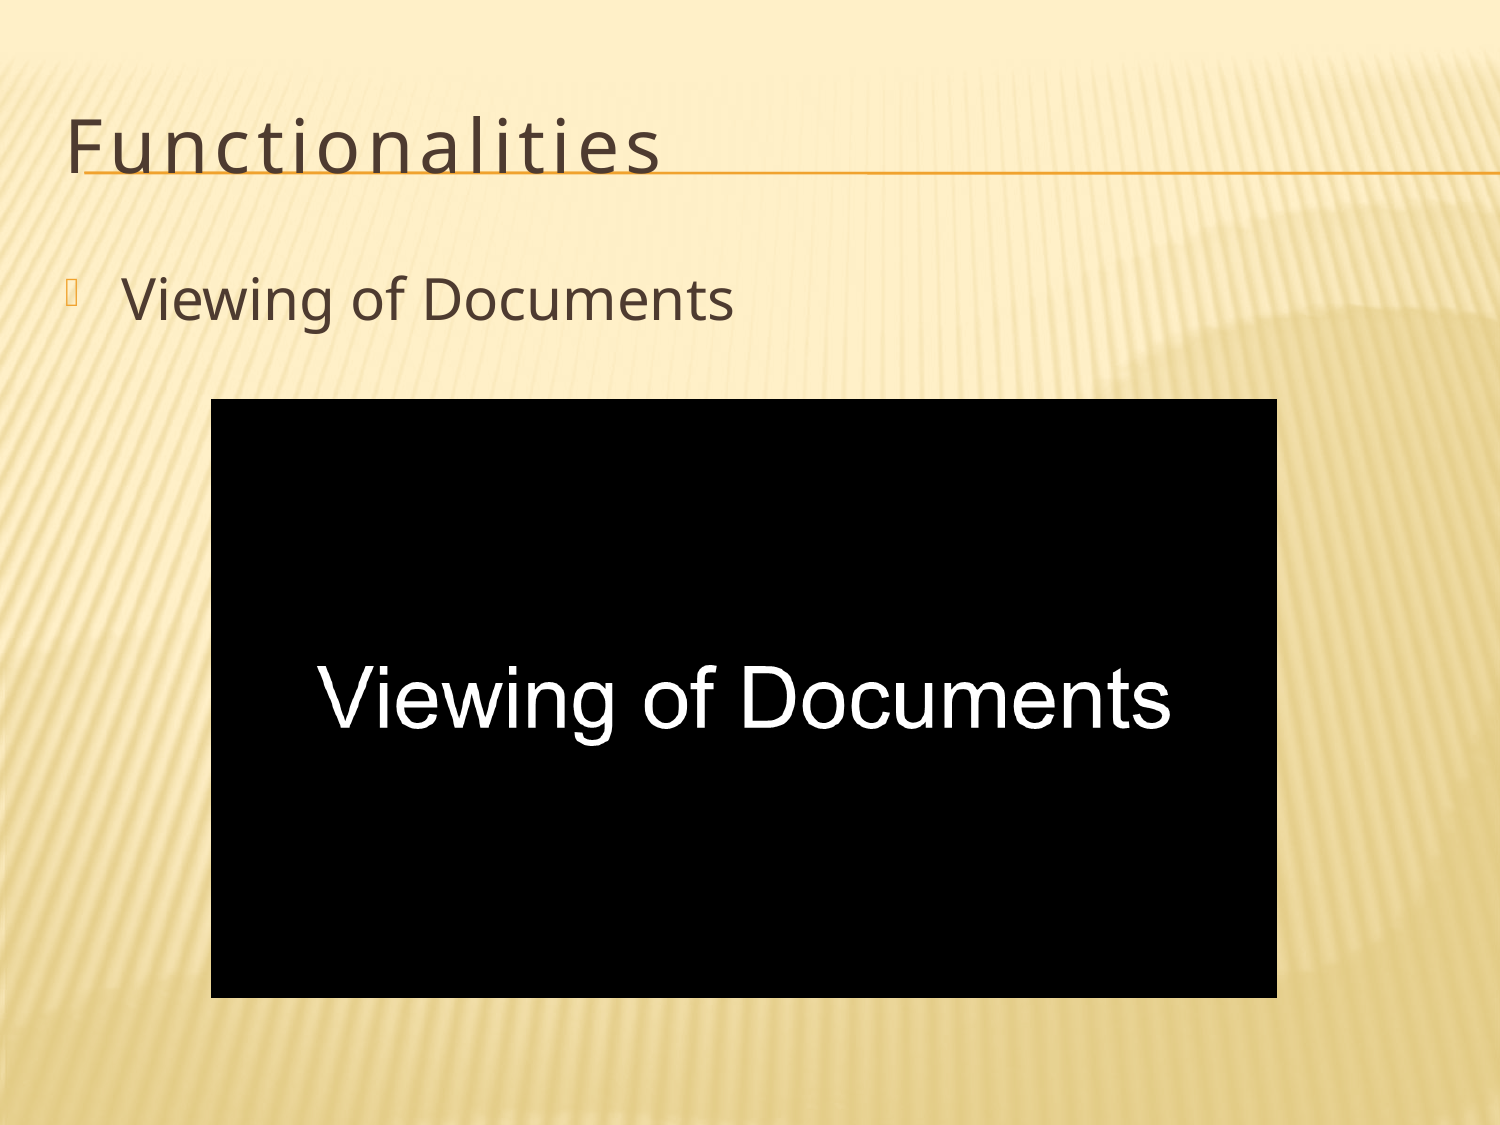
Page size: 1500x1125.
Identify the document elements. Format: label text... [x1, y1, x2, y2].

title Functionalities [50, 75, 1475, 213]
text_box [210, 398, 1278, 999]
list Viewing of Documents [50, 254, 1475, 998]
